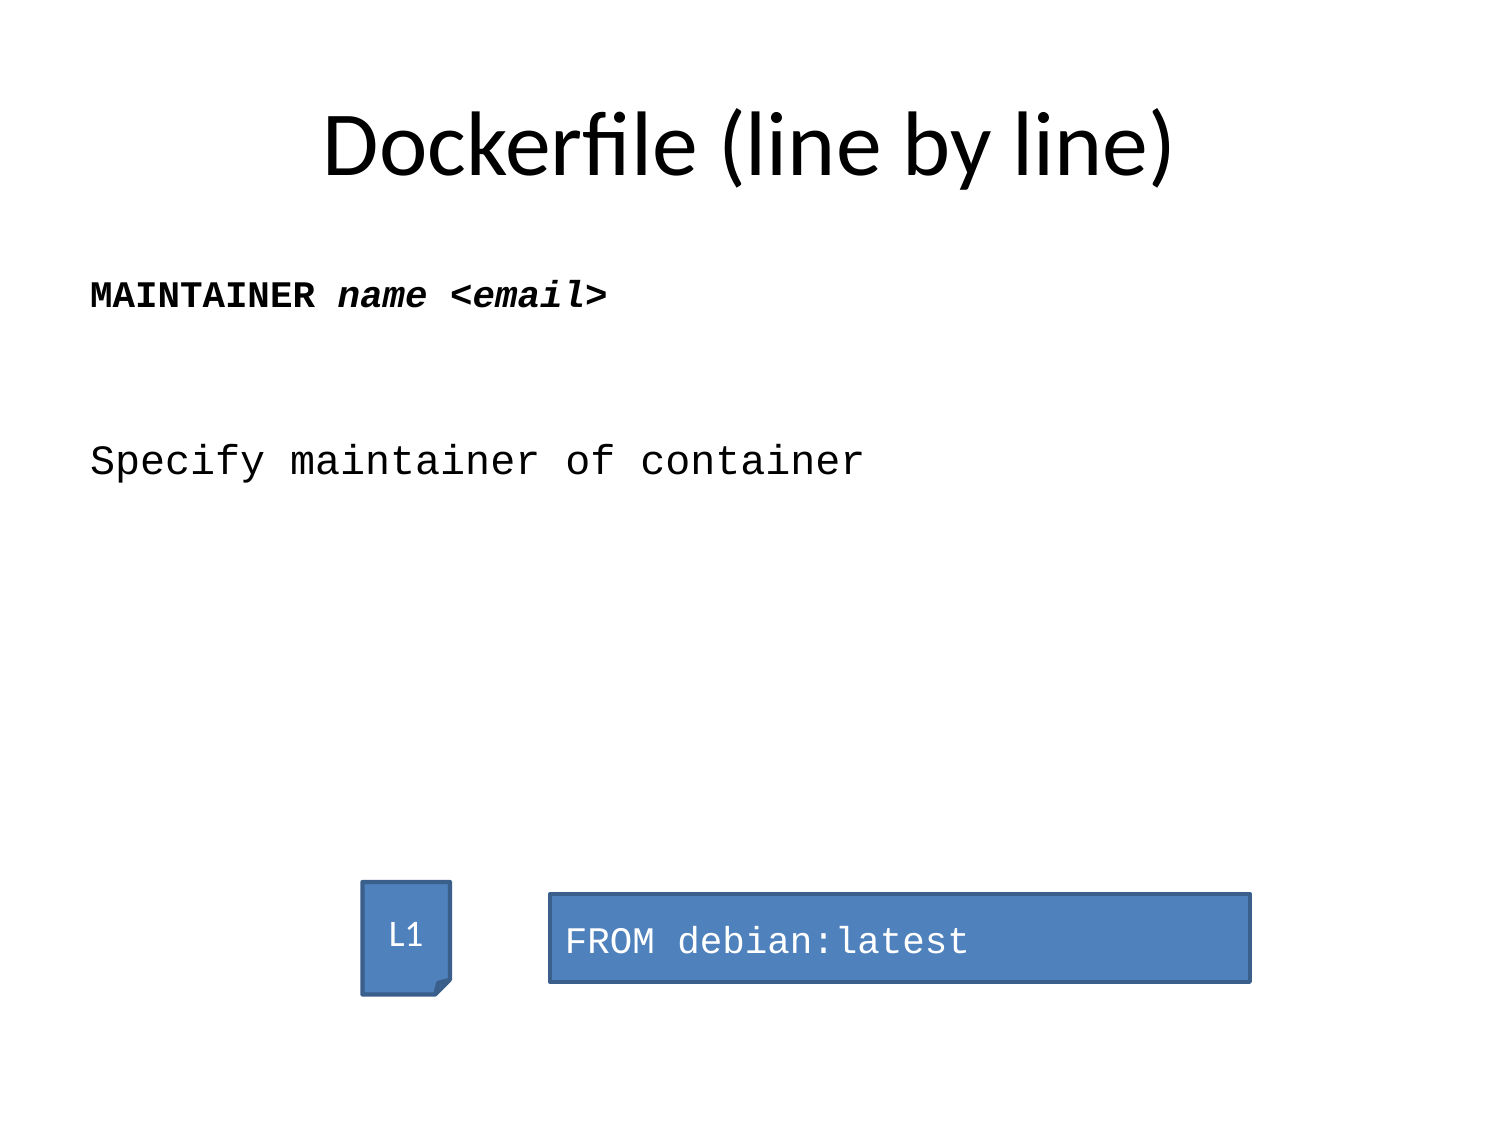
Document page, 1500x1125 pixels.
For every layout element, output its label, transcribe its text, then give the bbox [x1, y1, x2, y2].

list MAINTAINER name <email> [75, 262, 1425, 388]
text_box Specify maintainer of container [74, 425, 1425, 775]
title Dockerfile (line by line) [75, 45, 1425, 233]
text_box FROM debian:latest [548, 892, 1252, 984]
text_box L1 [360, 879, 453, 997]
